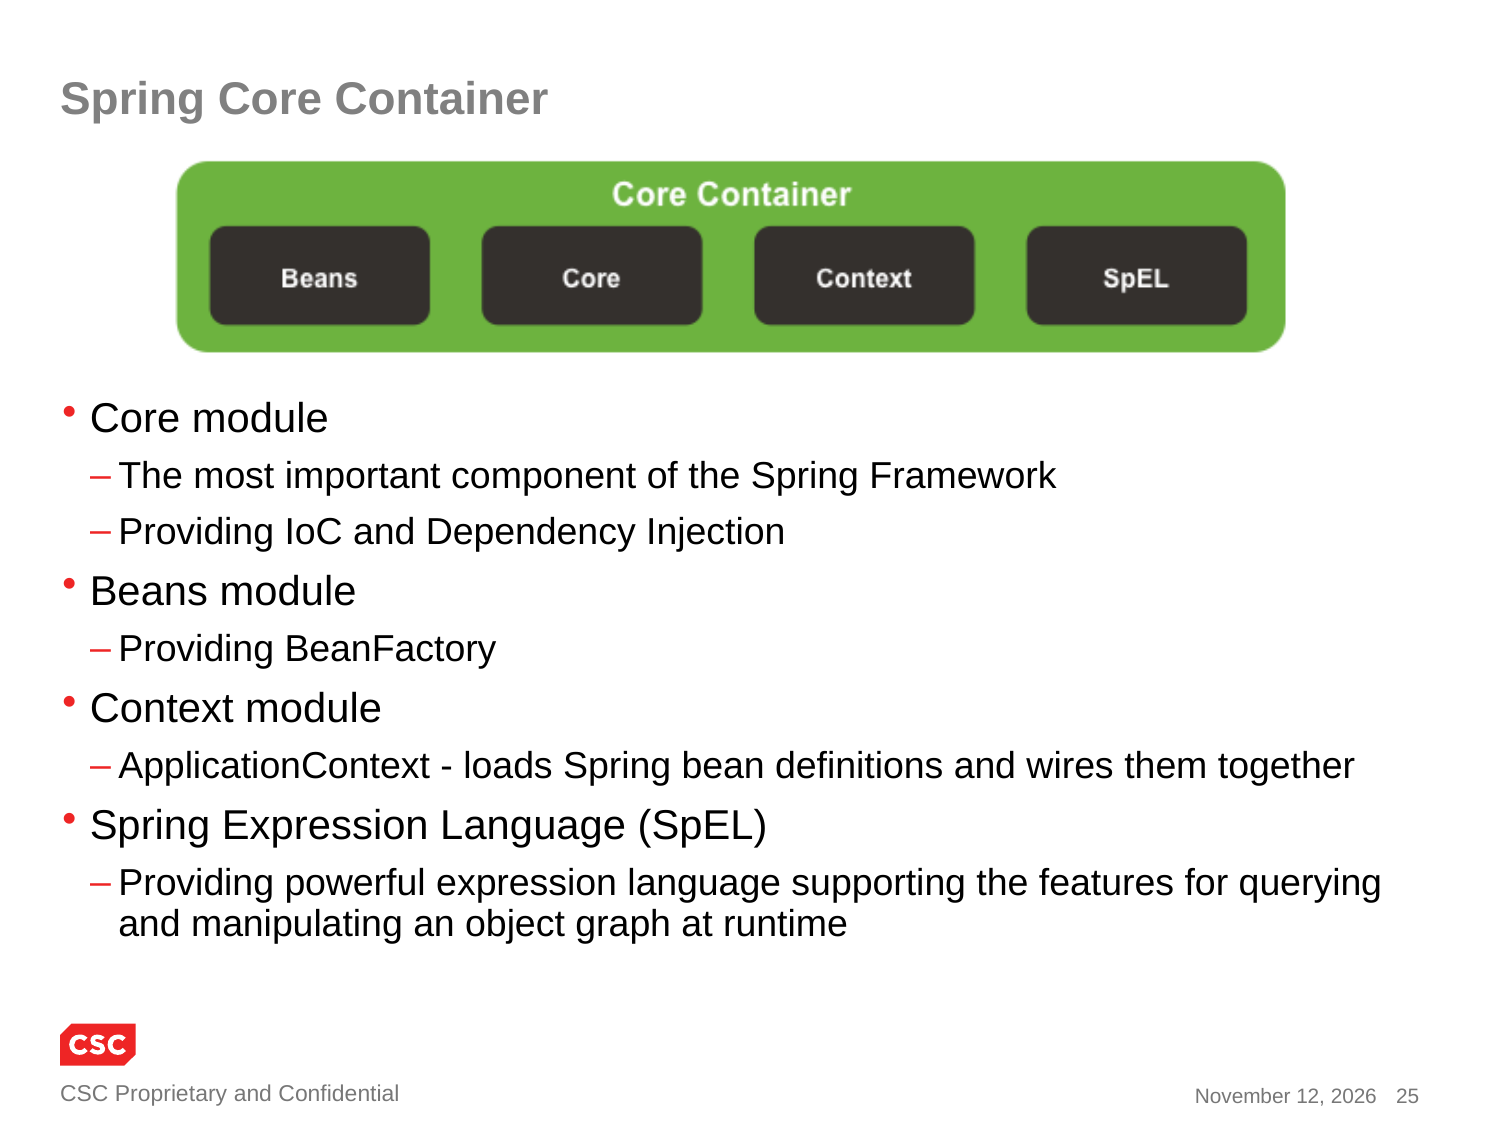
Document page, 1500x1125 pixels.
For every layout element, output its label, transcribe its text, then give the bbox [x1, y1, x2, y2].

list Core module The most important component of the Spring Framework Providing IoC and Dependency Injection Beans module Providing BeanFactory Context module ApplicationContext - loads Spring bean definitions and wires them together Spring Expression Language (SpEL) Providing powerful expression language supporting the features for querying and manipulating an object graph at runtime [62, 396, 1442, 1057]
title Spring Core Container [60, 74, 1440, 204]
picture [163, 145, 1297, 362]
